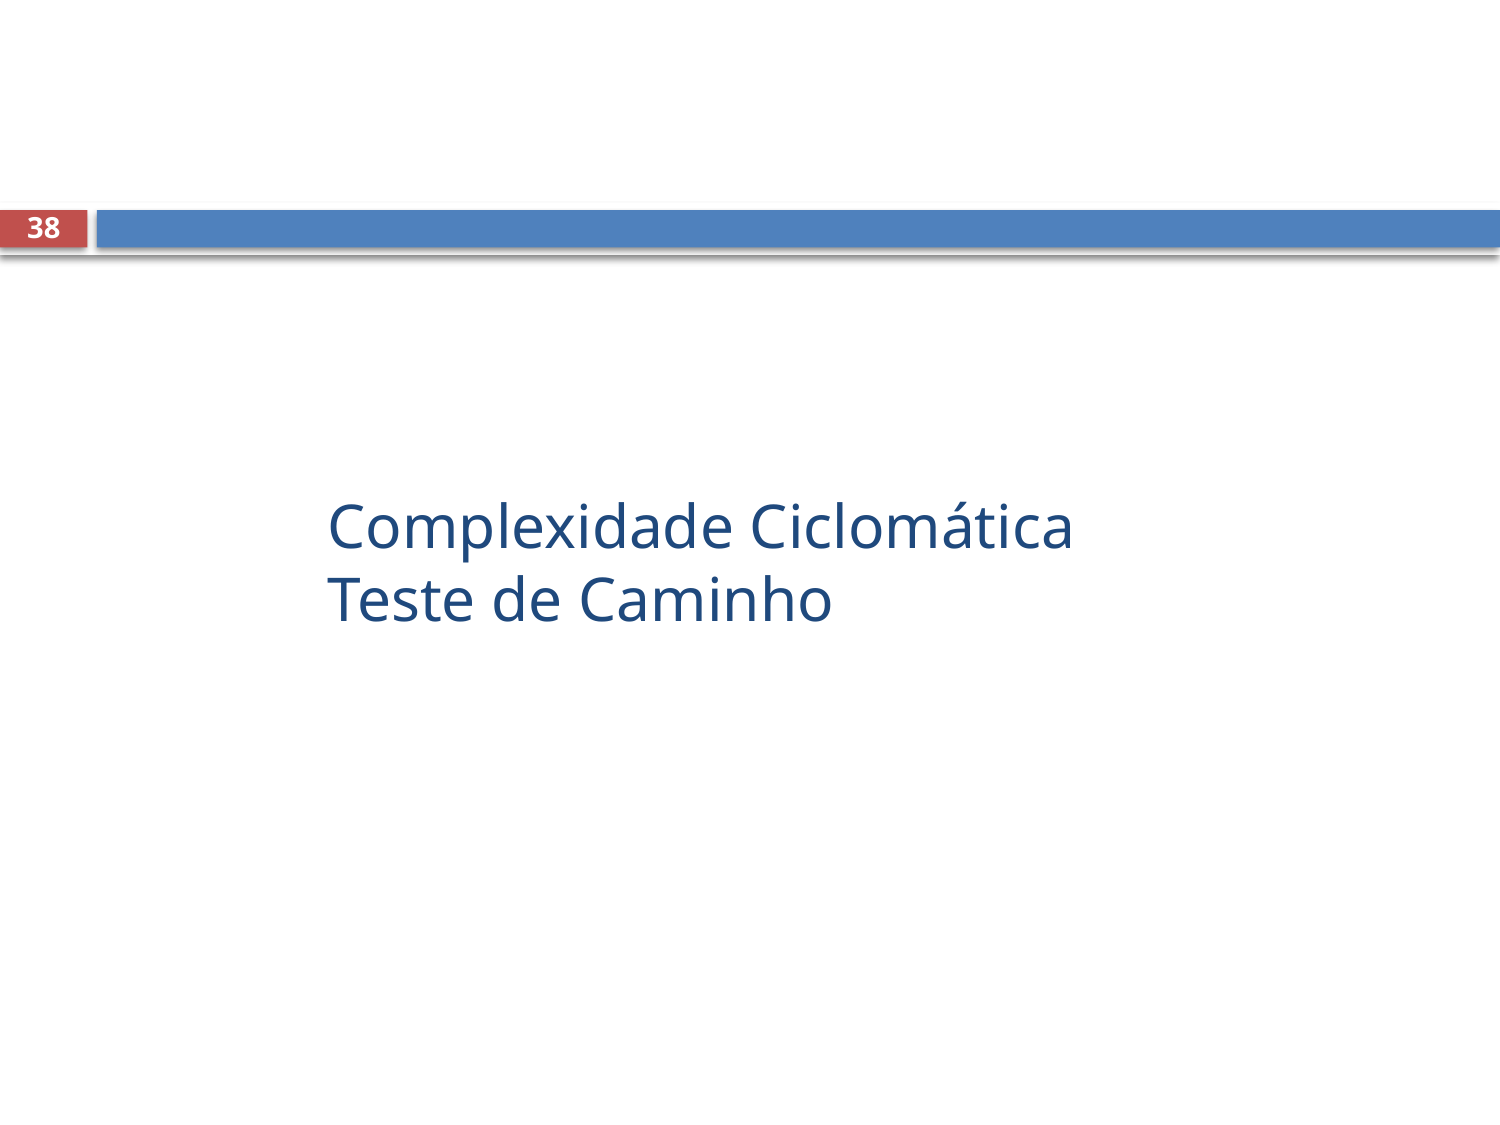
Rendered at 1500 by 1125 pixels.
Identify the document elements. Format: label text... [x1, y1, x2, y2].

slide_number 38 [0, 208, 88, 249]
text_box Complexidade Ciclomática Teste de Caminho [312, 479, 1164, 643]
